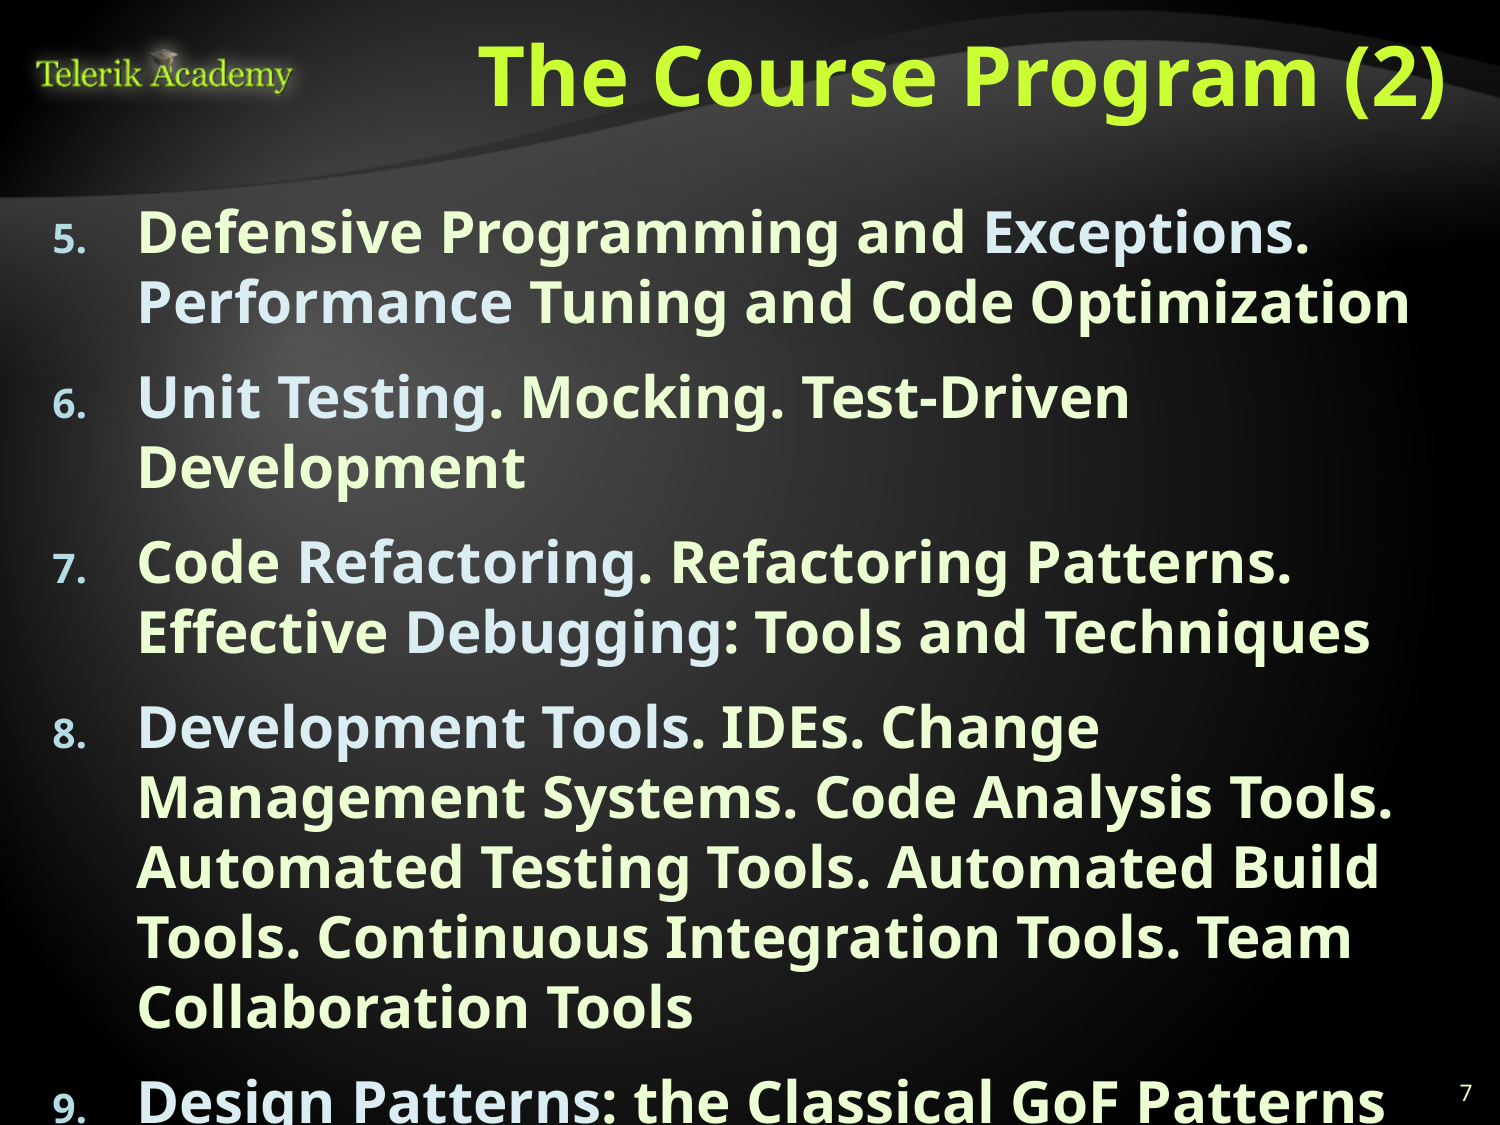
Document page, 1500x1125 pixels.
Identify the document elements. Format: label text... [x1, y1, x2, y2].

list Defensive Programming and Exceptions. Performance Tuning and Code Optimization Unit Testing. Mocking. Test-Driven Development Code Refactoring. Refactoring Patterns. Effective Debugging: Tools and Techniques Development Tools. IDEs. Change Management Systems. Code Analysis Tools. Automated Testing Tools. Automated Build Tools. Continuous Integration Tools. Team Collaboration Tools Design Patterns: the Classical GoF Patterns [37, 187, 1463, 1038]
picture [0, 0, 1500, 1125]
slide_number 7 [1412, 1074, 1488, 1113]
title The Course Program (2) [300, 12, 1463, 150]
